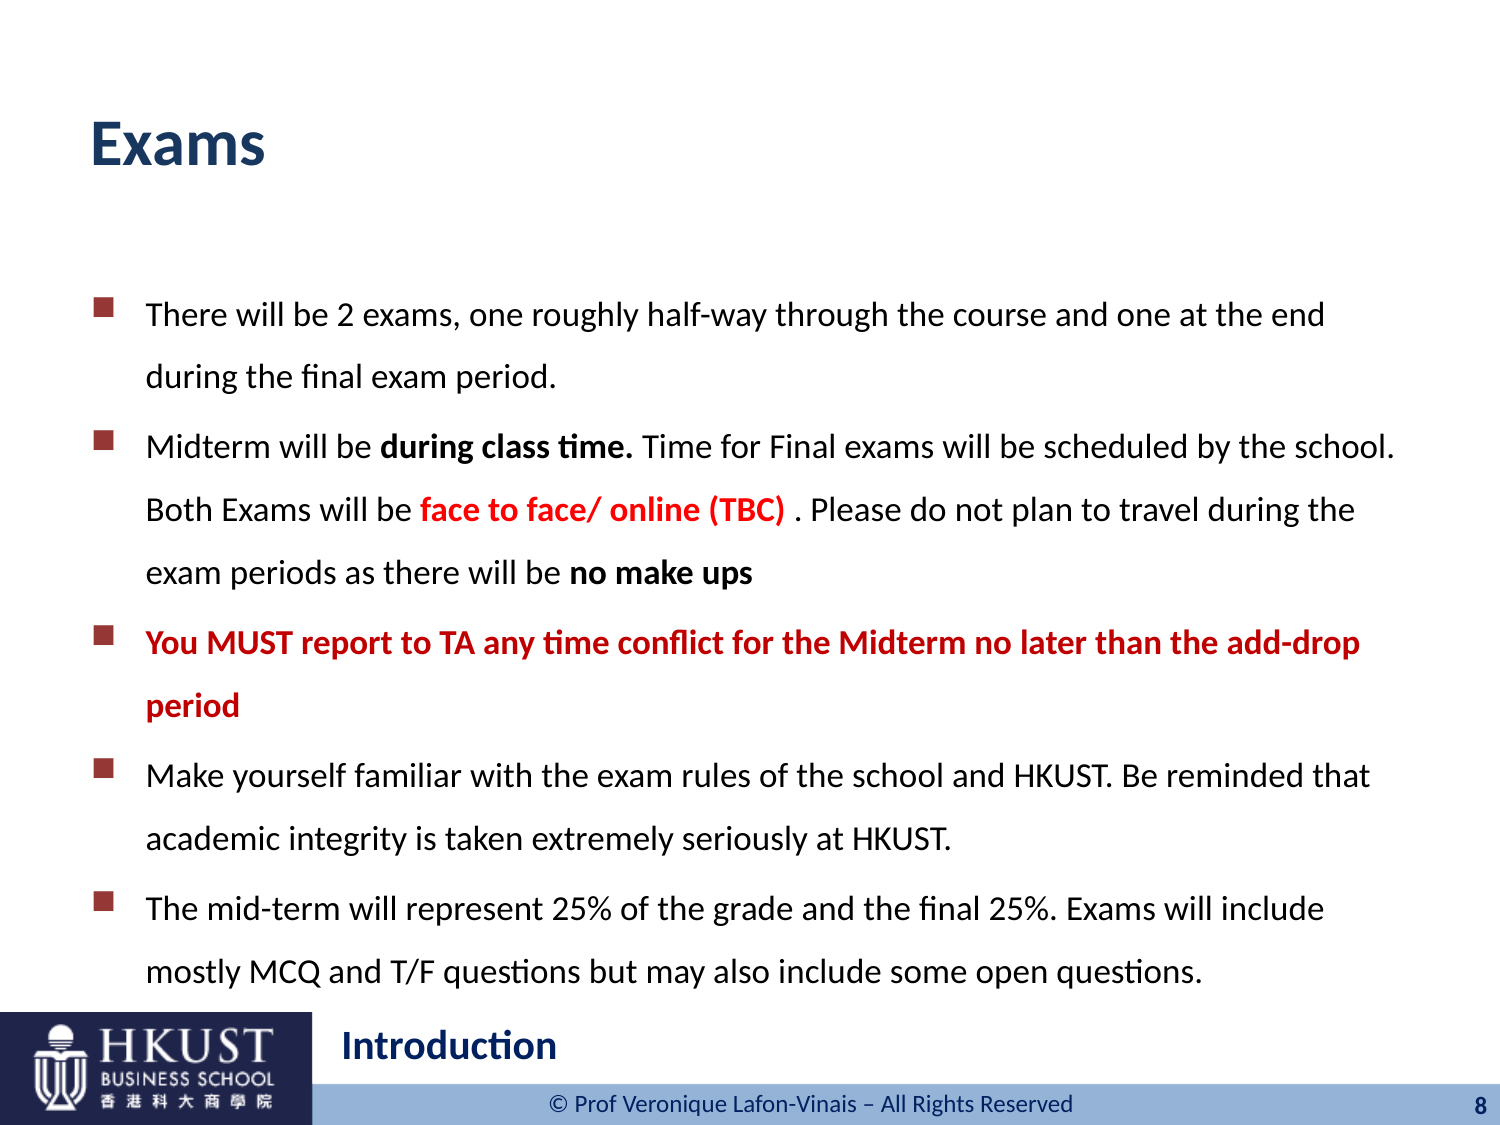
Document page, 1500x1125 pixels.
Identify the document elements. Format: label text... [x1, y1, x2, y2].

slide_number 8 [1351, 1080, 1500, 1125]
footer Introduction [326, 1007, 1500, 1078]
title Exams [74, 44, 1426, 233]
picture [0, 1012, 1500, 1125]
list There will be 2 exams, one roughly half-way through the course and one at the end during the final exam period. Midterm will be during class time. Time for Final exams will be scheduled by the school. Both Exams will be face to face/ online (TBC) . Please do not plan to travel during the exam periods as there will be no make ups You MUST report to TA any time conflict for the Midterm no later than the add-drop period Make yourself familiar with the exam rules of the school and HKUST. Be reminded that academic integrity is taken extremely seriously at HKUST. The mid-term will represent 25% of the grade and the final 25%. Exams will include mostly MCQ and T/F questions but may also include some open questions. [74, 262, 1426, 1006]
